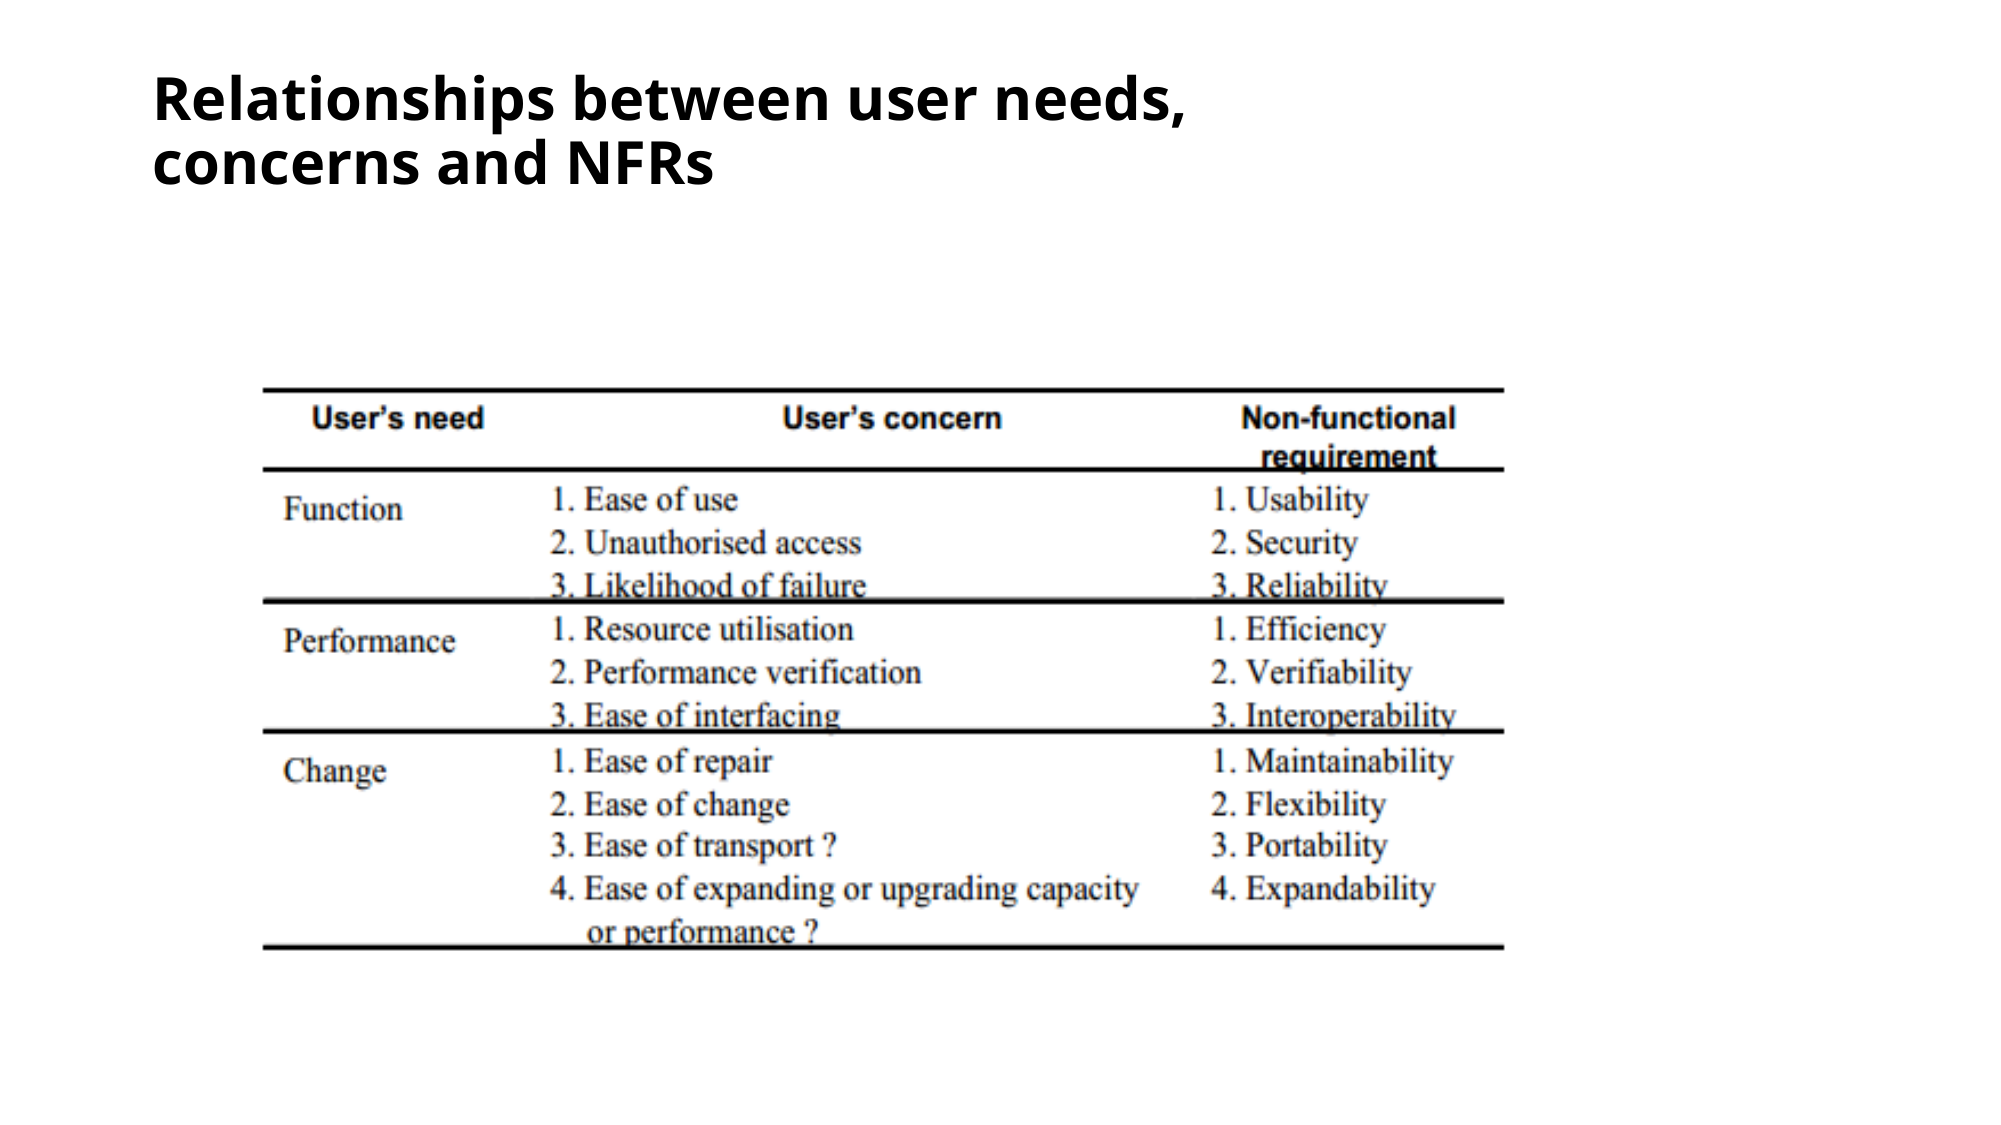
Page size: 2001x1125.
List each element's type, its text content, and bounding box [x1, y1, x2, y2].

picture [154, 331, 1701, 1042]
title Relationships between user needs, concerns and NFRs [137, 59, 1863, 278]
